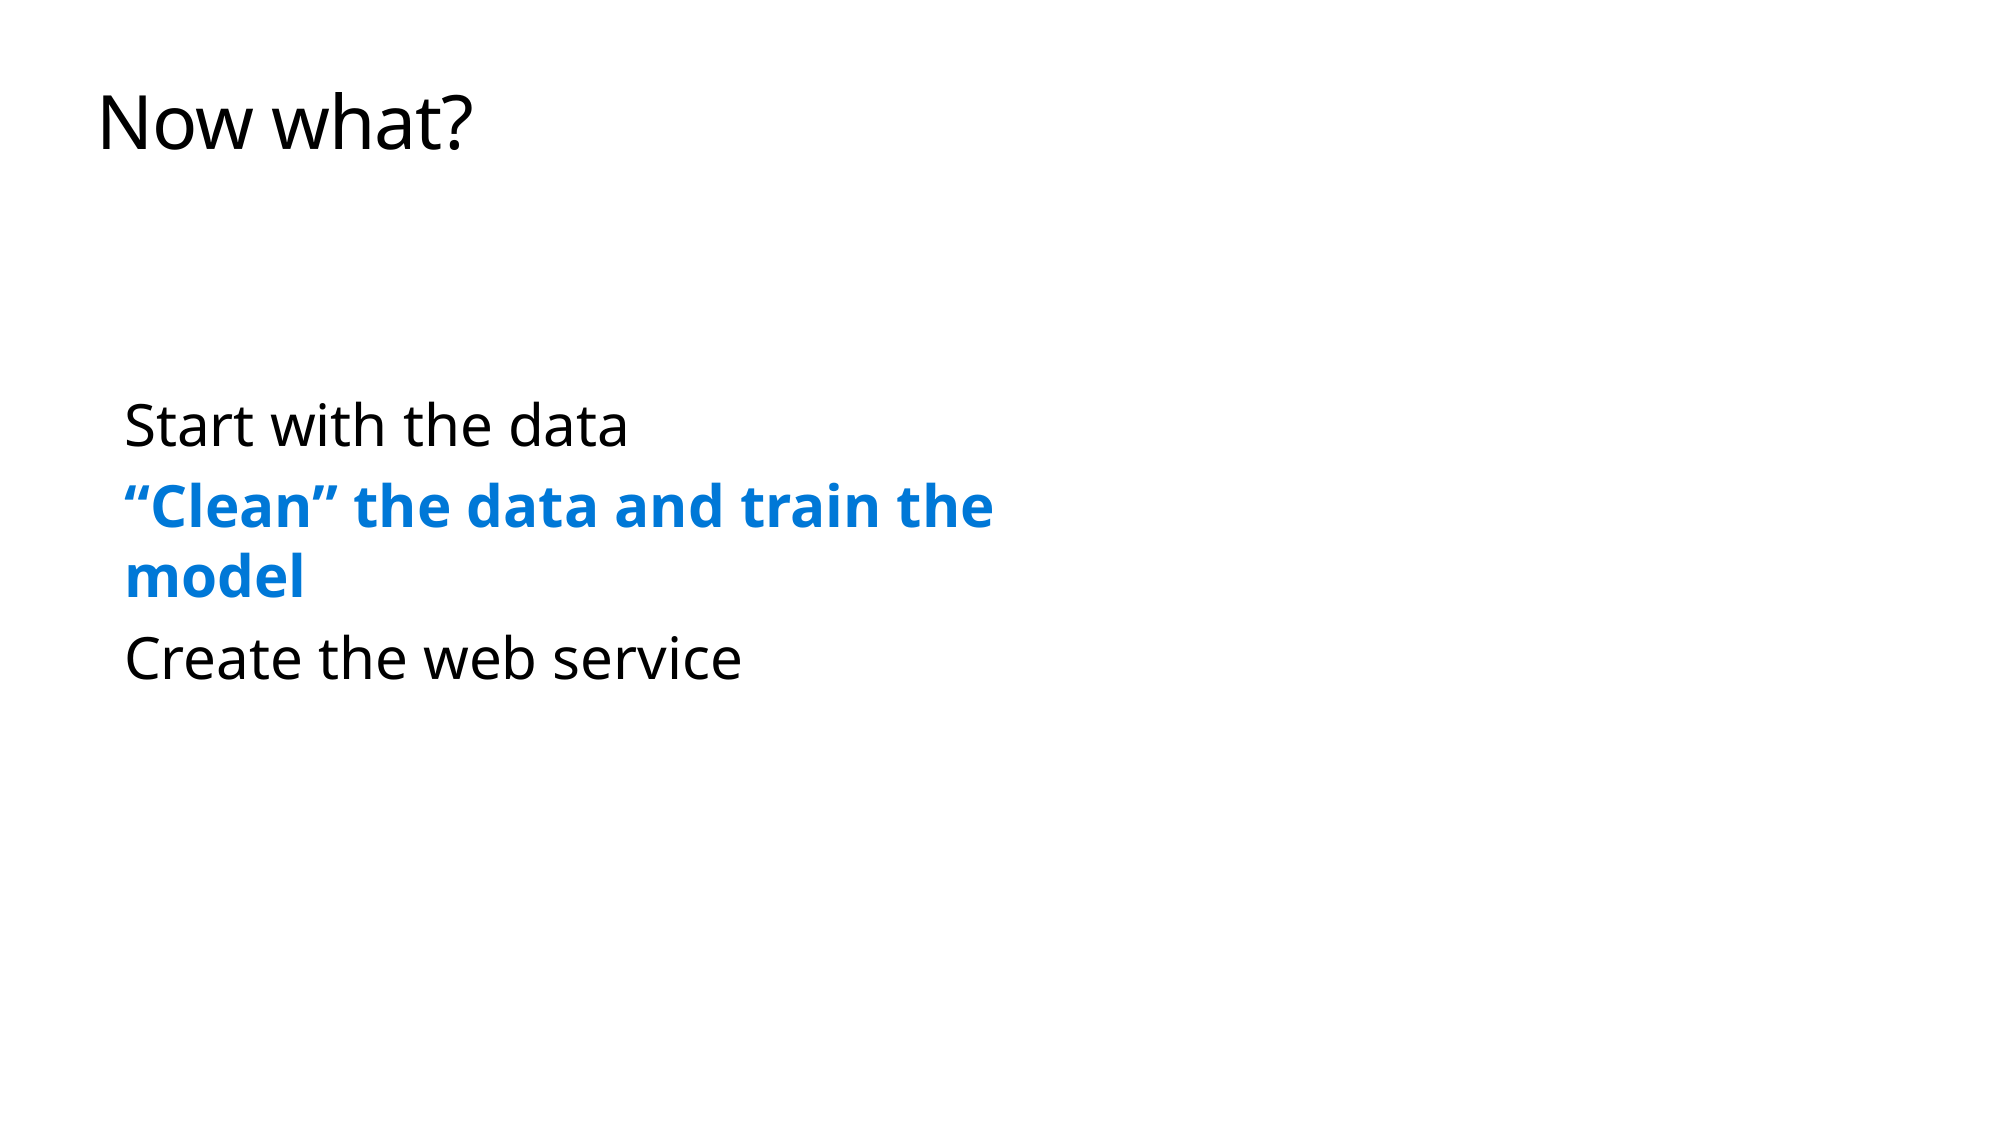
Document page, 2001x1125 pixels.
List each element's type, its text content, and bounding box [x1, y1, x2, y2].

title Now what? [96, 75, 1904, 166]
list Start with the data “Clean” the data and train the model Create the web service [124, 387, 1154, 629]
